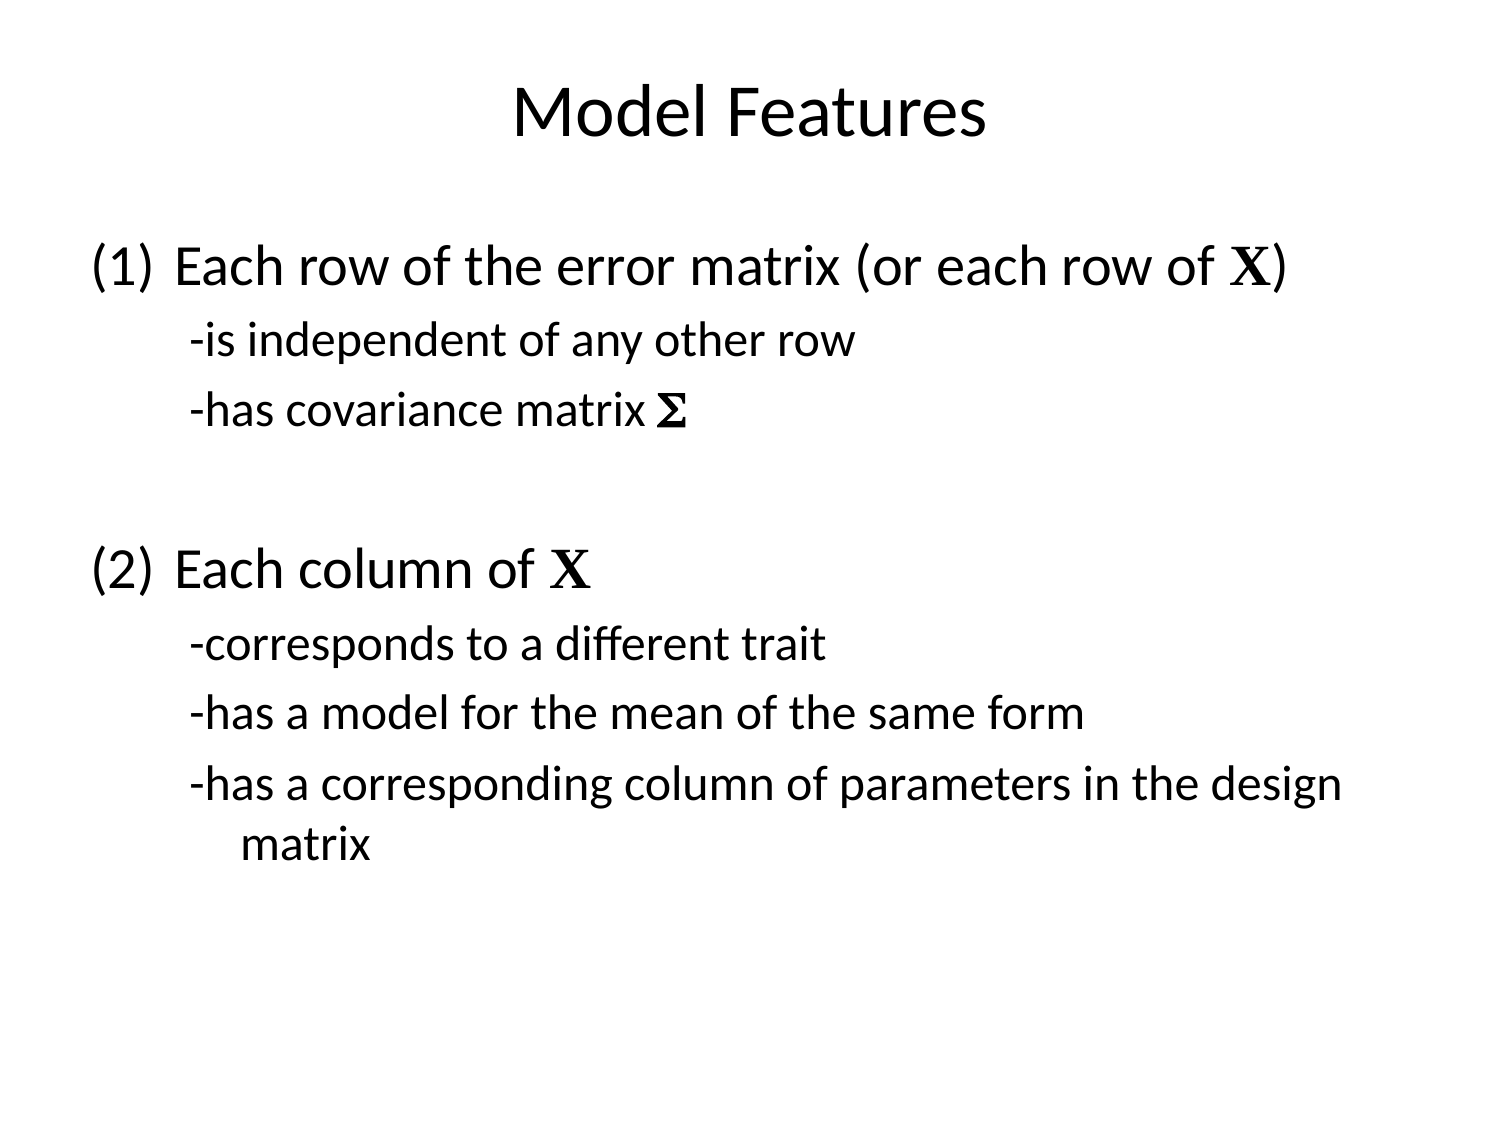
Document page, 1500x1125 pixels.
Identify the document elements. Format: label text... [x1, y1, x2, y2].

list Each row of the error matrix (or each row of X) -is independent of any other row -has covariance matrix S Each column of X -corresponds to a different trait -has a model for the mean of the same form -has a corresponding column of parameters in the design matrix [74, 137, 1426, 1051]
title Model Features [74, 24, 1426, 137]
